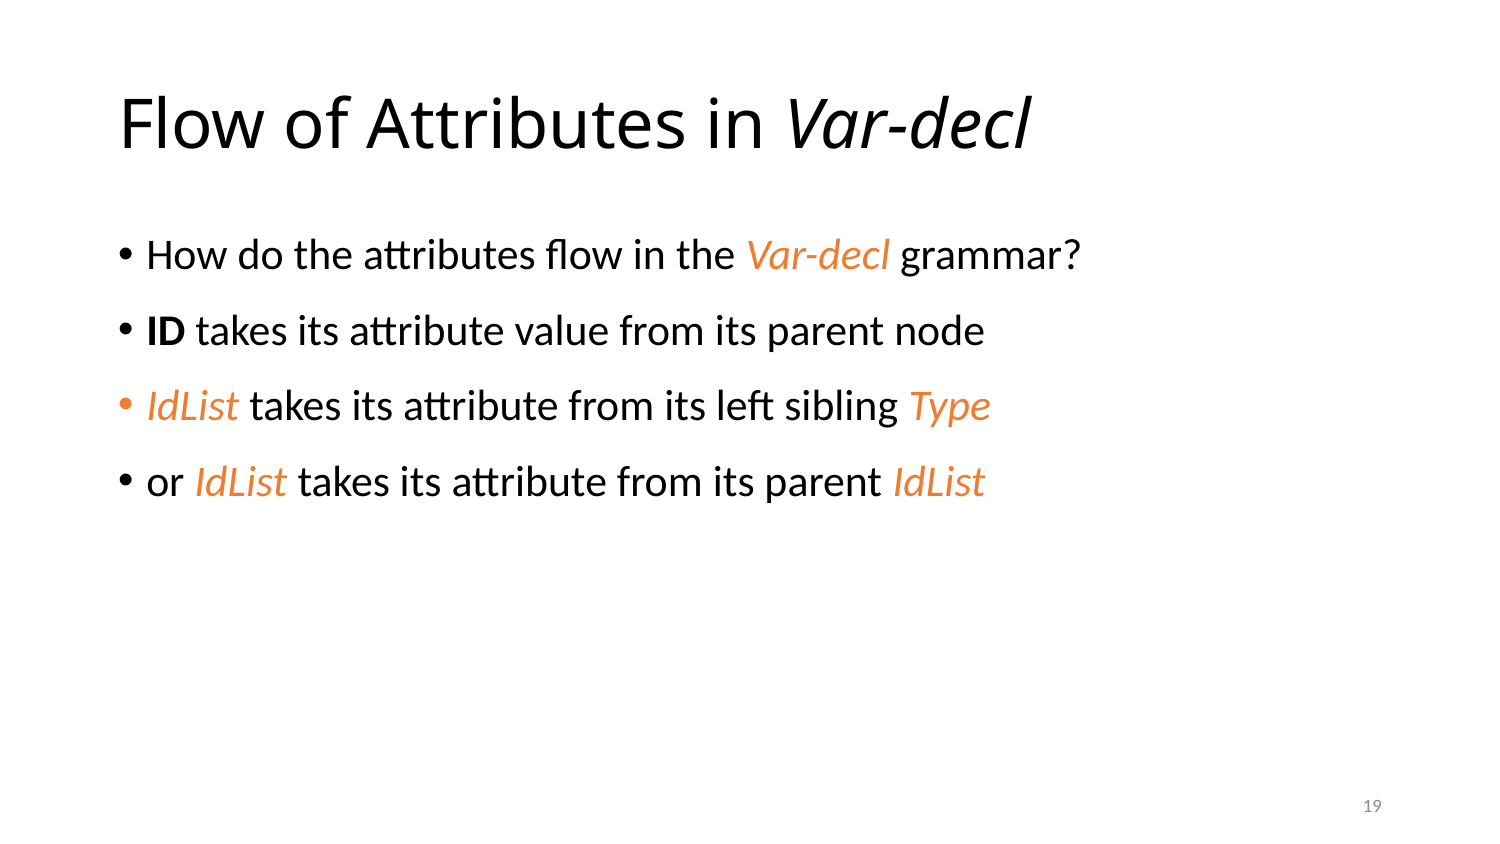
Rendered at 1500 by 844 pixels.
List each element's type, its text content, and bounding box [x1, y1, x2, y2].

slide_number 19 [1059, 782, 1397, 827]
title Flow of Attributes in Var-decl [103, 44, 1397, 208]
list How do the attributes flow in the Var-decl grammar? ID takes its attribute value from its parent node IdList takes its attribute from its left sibling Type or IdList takes its attribute from its parent IdList [103, 224, 1397, 760]
